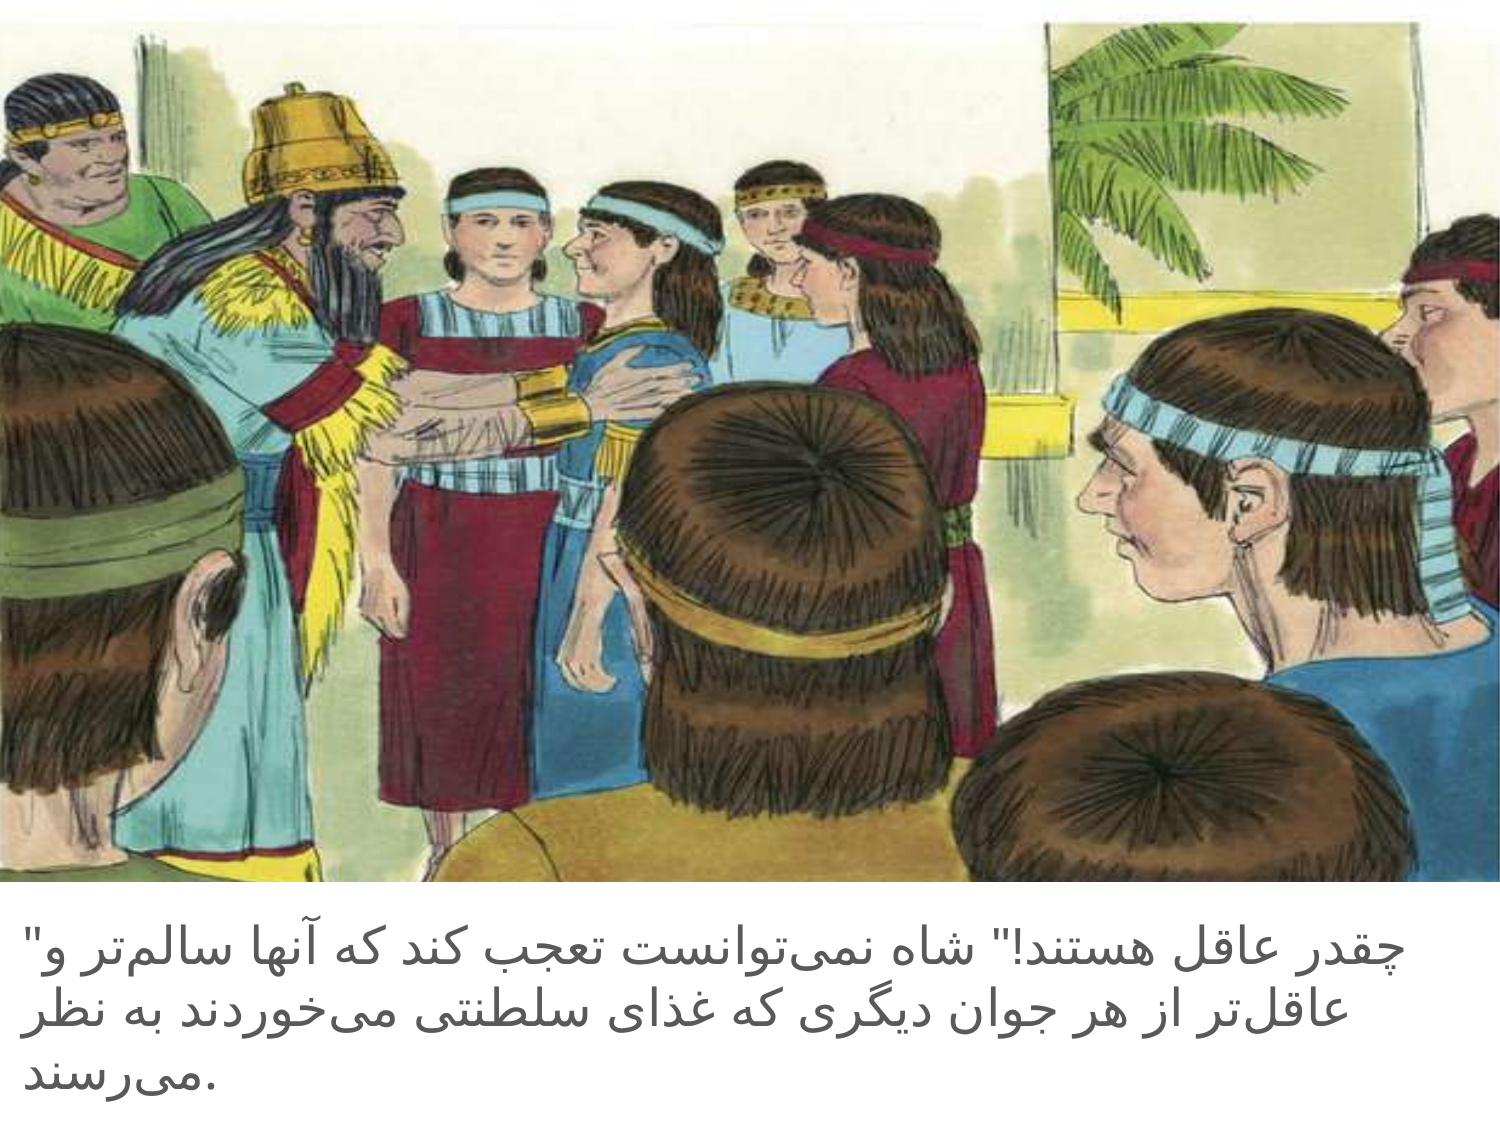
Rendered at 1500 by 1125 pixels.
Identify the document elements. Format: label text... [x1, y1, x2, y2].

picture [0, 0, 1500, 882]
text_box "چقدر عاقل هستند!" شاه نمی‌توانست تعجب کند که آنها سالم‌تر و عاقل‌تر از هر جوان دیگری که غذای سلطنتی می‌خوردند به نظر می‌رسند. [7, 905, 1493, 1108]
